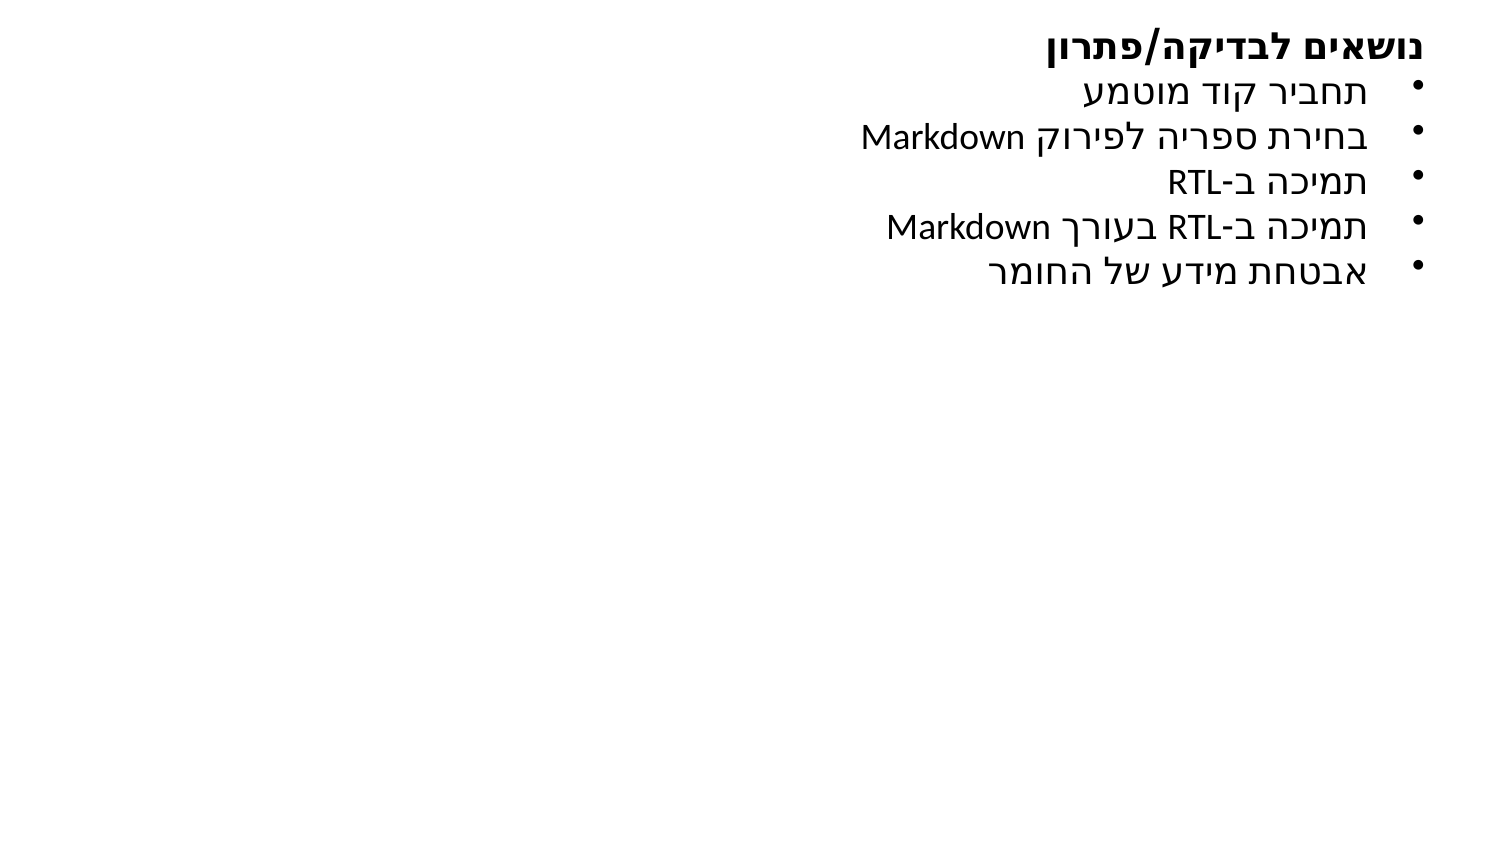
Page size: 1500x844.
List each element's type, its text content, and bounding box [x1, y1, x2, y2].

text_box נושאים לבדיקה/פתרון תחביר קוד מוטמע בחירת ספריה לפירוק Markdown תמיכה ב-RTL תמיכה ב-RTL בעורך Markdown אבטחת מידע של החומר [14, 15, 1440, 817]
